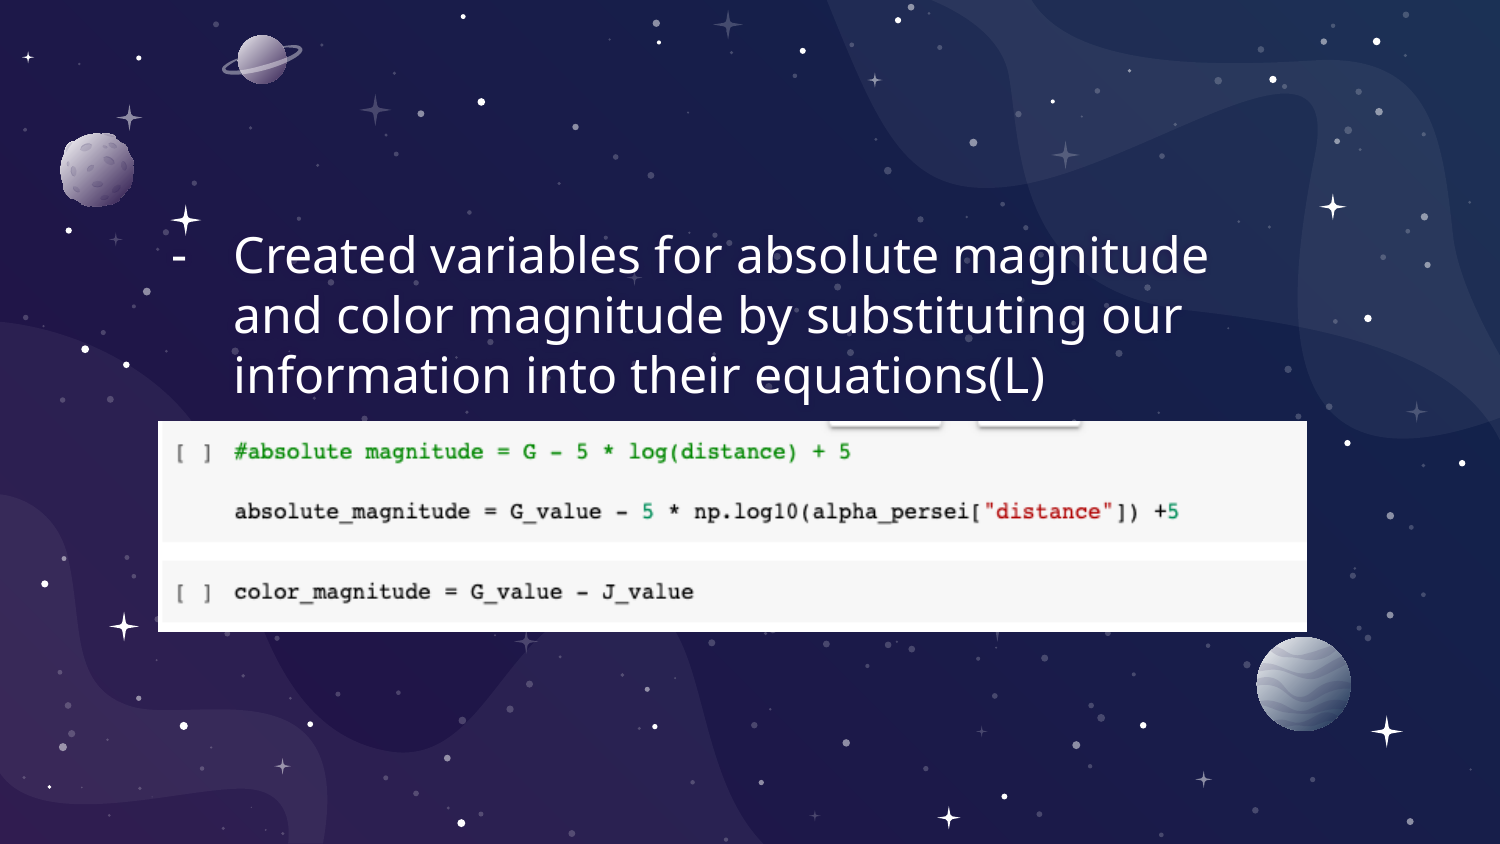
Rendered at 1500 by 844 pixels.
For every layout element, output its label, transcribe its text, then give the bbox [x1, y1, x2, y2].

list Created variables for absolute magnitude and color magnitude by substituting our information into their equations(L) [158, 223, 1307, 421]
picture [158, 421, 1308, 632]
